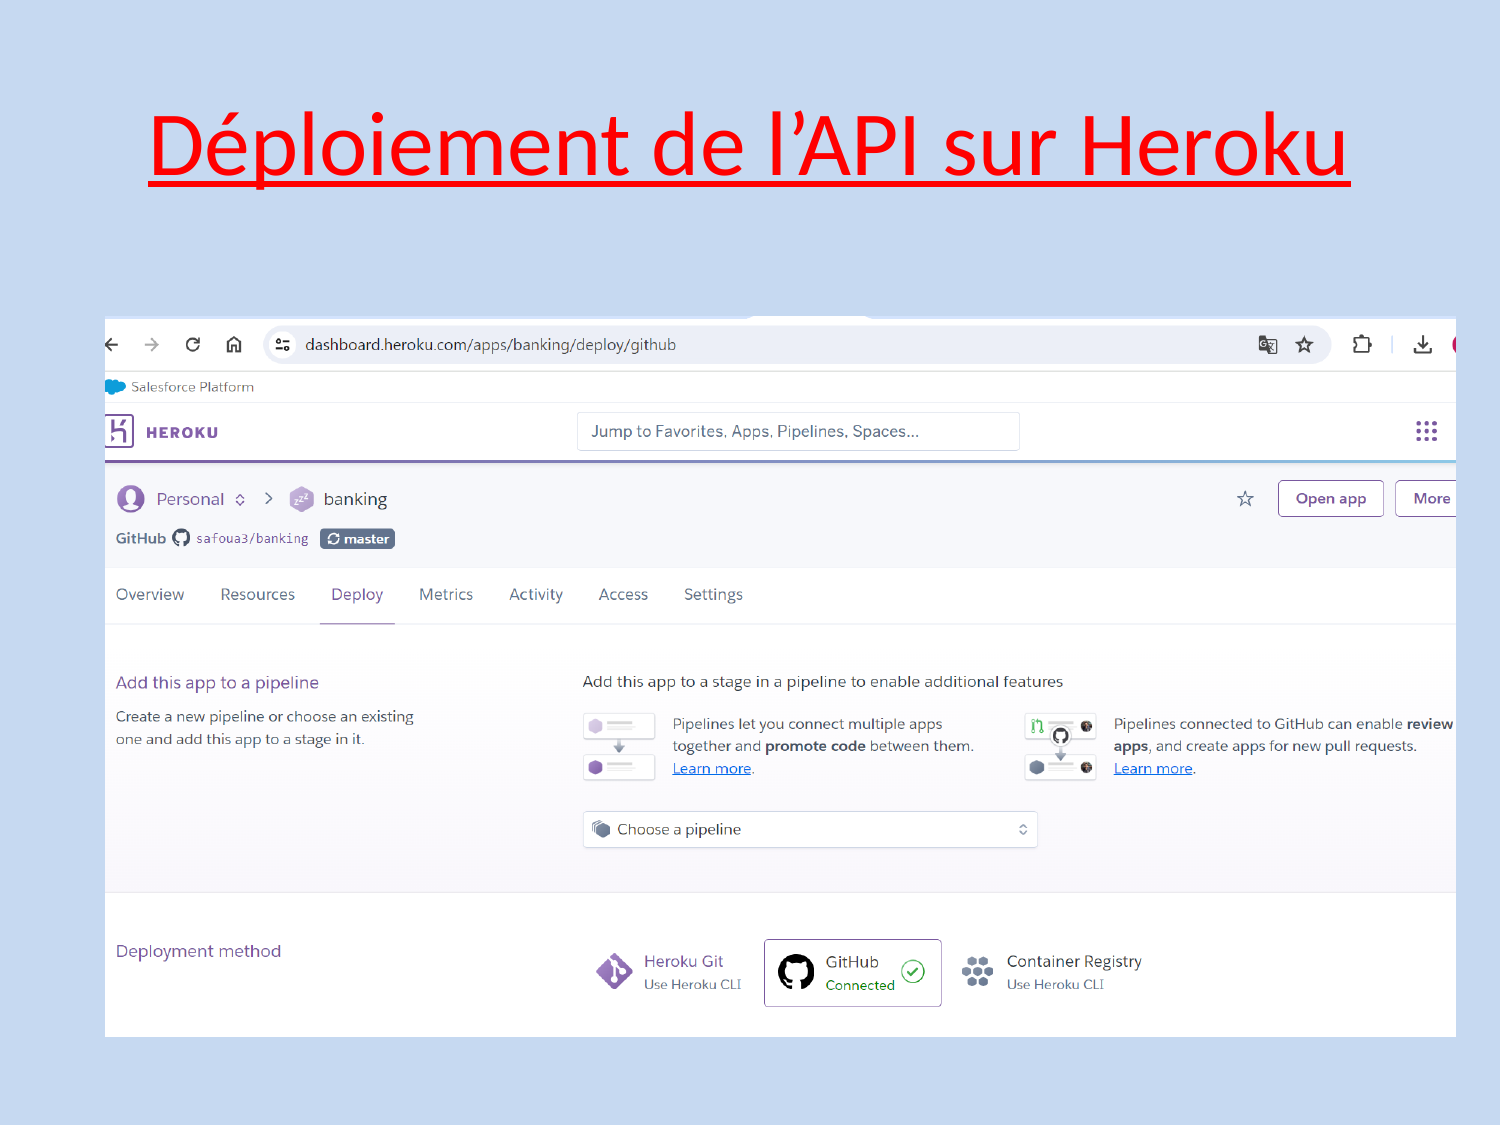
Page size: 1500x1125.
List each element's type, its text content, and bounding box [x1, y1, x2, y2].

title Déploiement de l’API sur Heroku [75, 45, 1425, 233]
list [105, 316, 1456, 1038]
